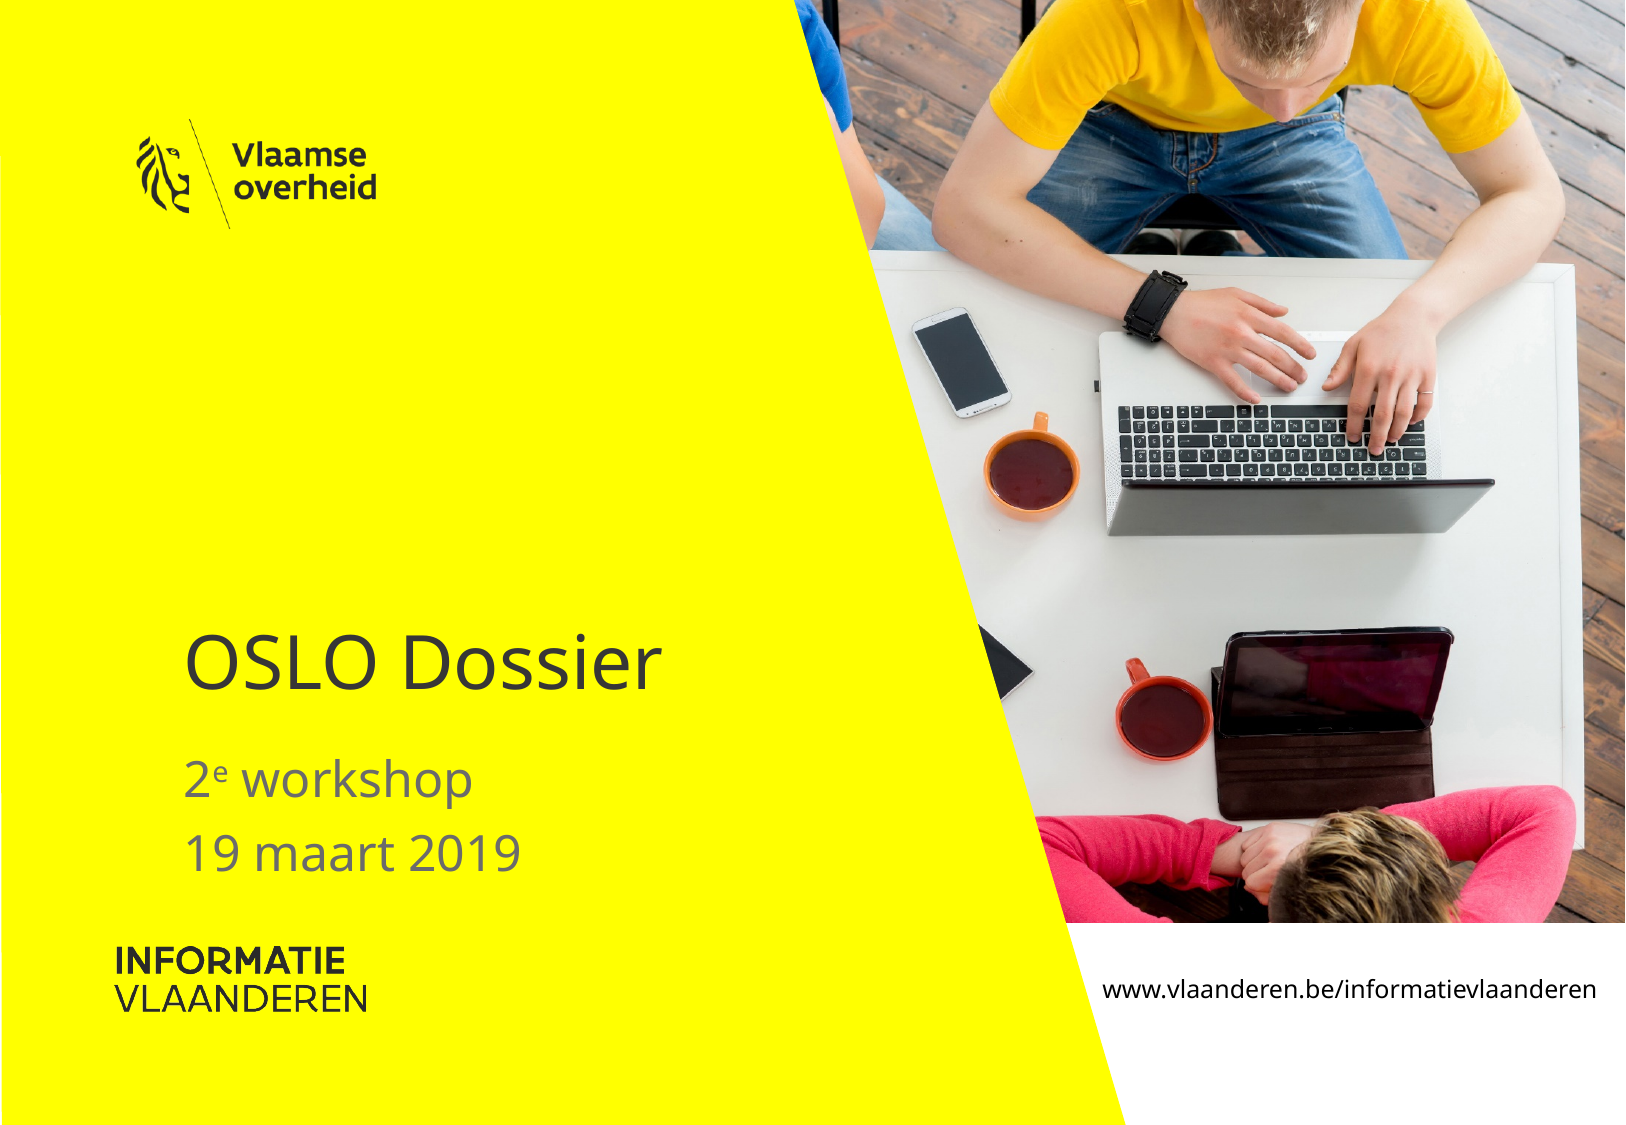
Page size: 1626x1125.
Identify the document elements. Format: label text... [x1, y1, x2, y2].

picture [795, 0, 1625, 923]
subtitle 2e workshop 19 maart 2019 [168, 739, 1005, 923]
picture [114, 946, 366, 1012]
picture [114, 113, 435, 234]
title OSLO Dossier [168, 254, 917, 713]
